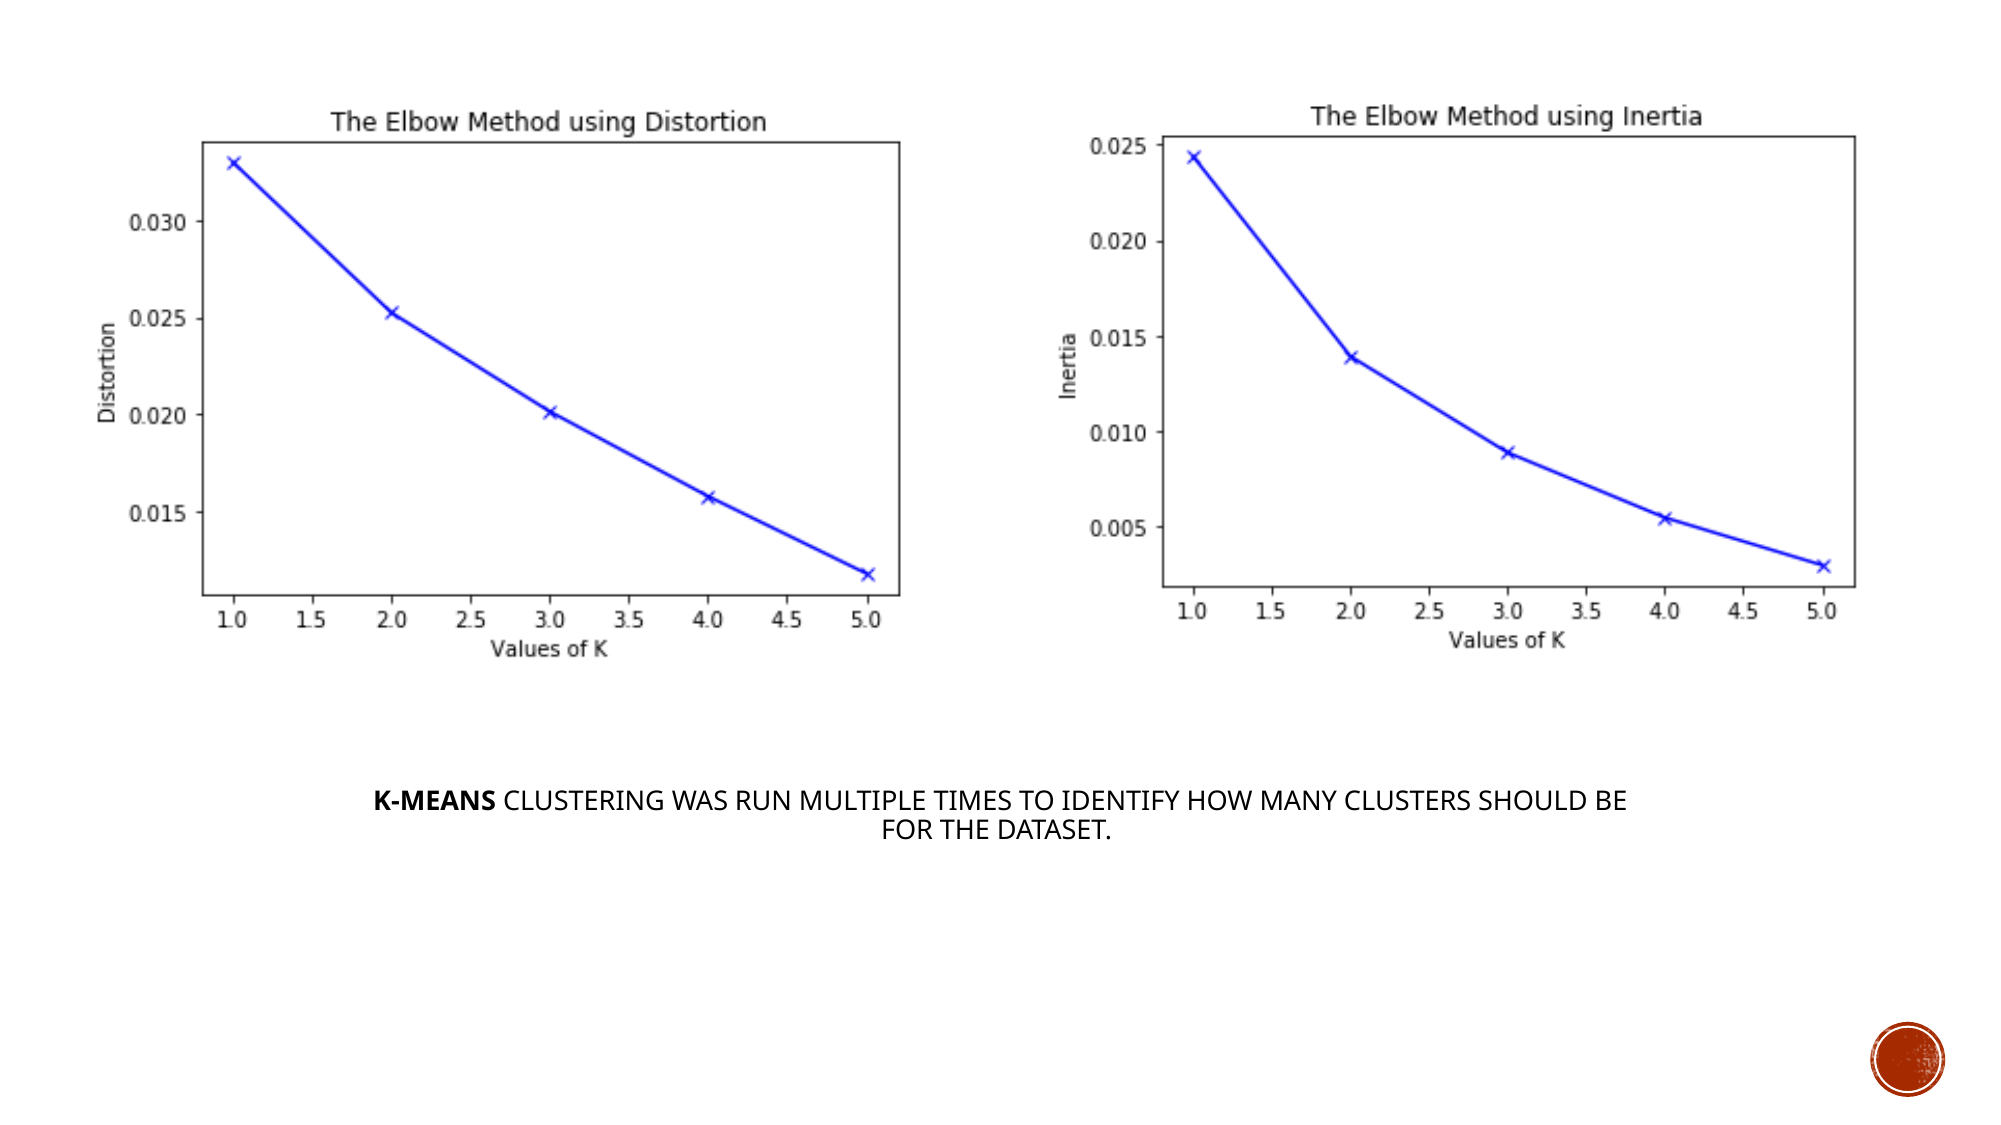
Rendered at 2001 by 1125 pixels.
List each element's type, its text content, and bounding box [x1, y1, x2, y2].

title K-means clustering was run multiple times to identify how many clusters should be for the dataset. [345, 775, 1655, 918]
picture [1018, 103, 1937, 667]
picture [63, 92, 982, 678]
